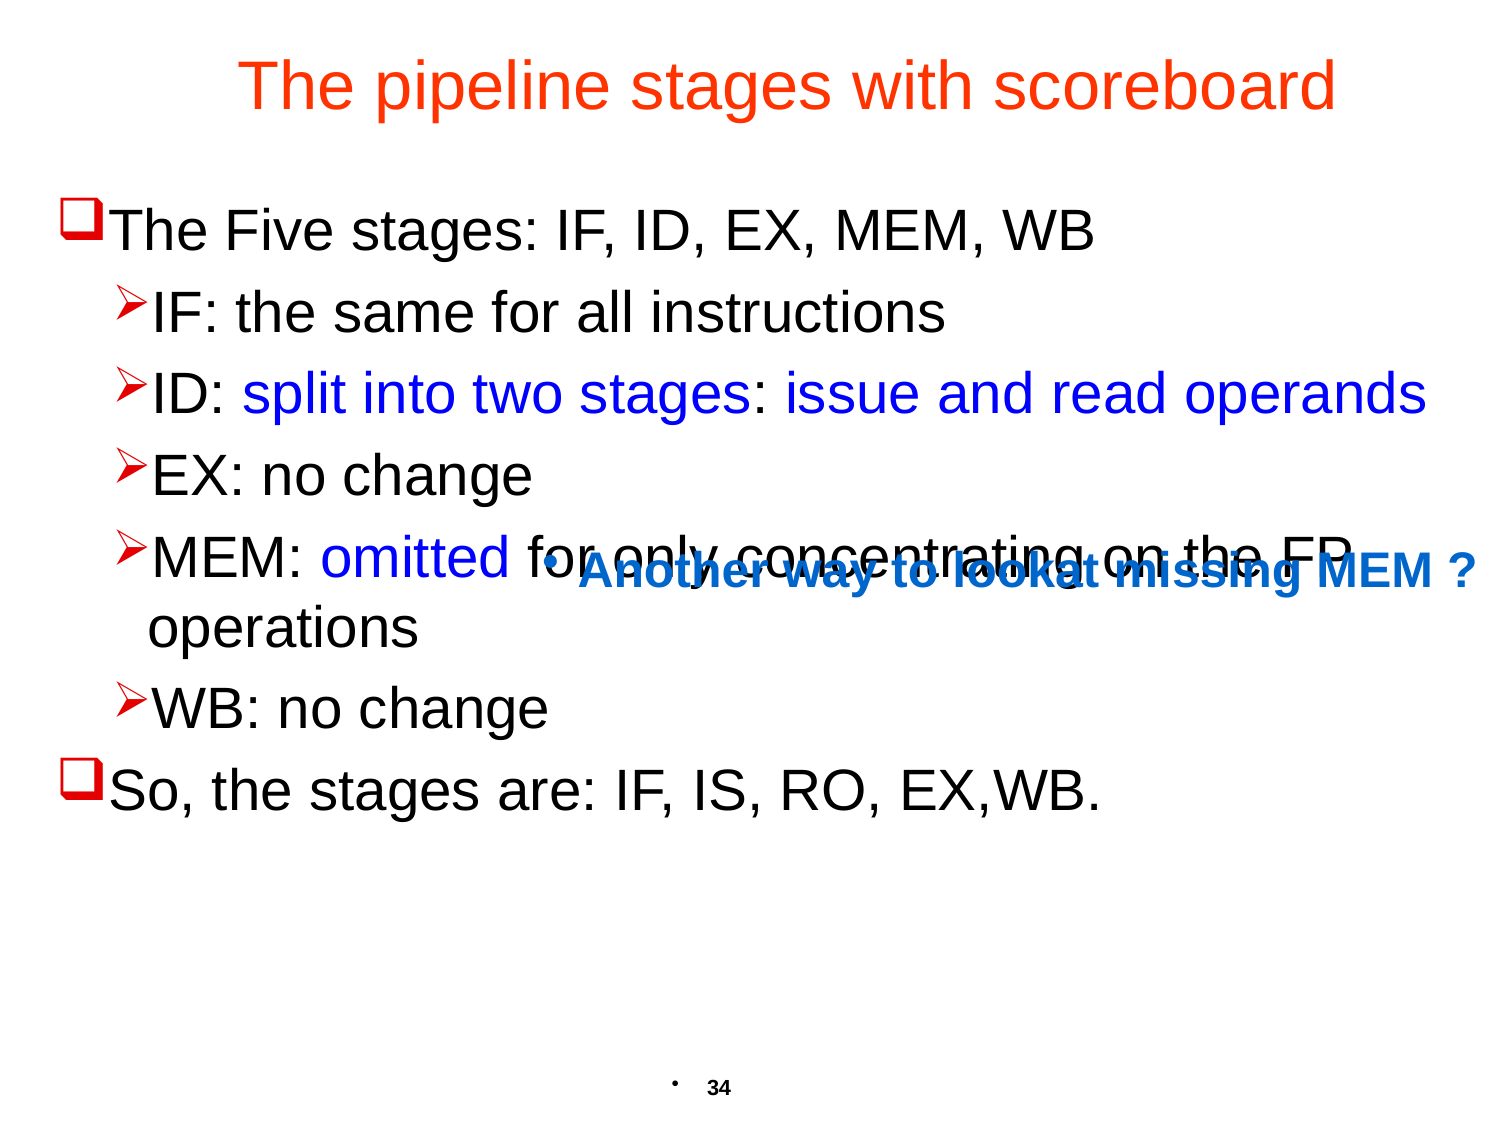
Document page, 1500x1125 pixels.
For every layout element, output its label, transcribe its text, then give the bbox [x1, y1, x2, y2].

list The Five stages: IF, ID, EX, MEM, WB IF: the same for all instructions ID: split into two stages: issue and read operands EX: no change MEM: omitted for only concentrating on the FP operations WB: no change So, the stages are: IF, IS, RO, EX,WB. [41, 184, 1459, 972]
title The pipeline stages with scoreboard [222, 19, 1500, 145]
text_box Another way to lookat missing MEM ? [527, 539, 1500, 605]
